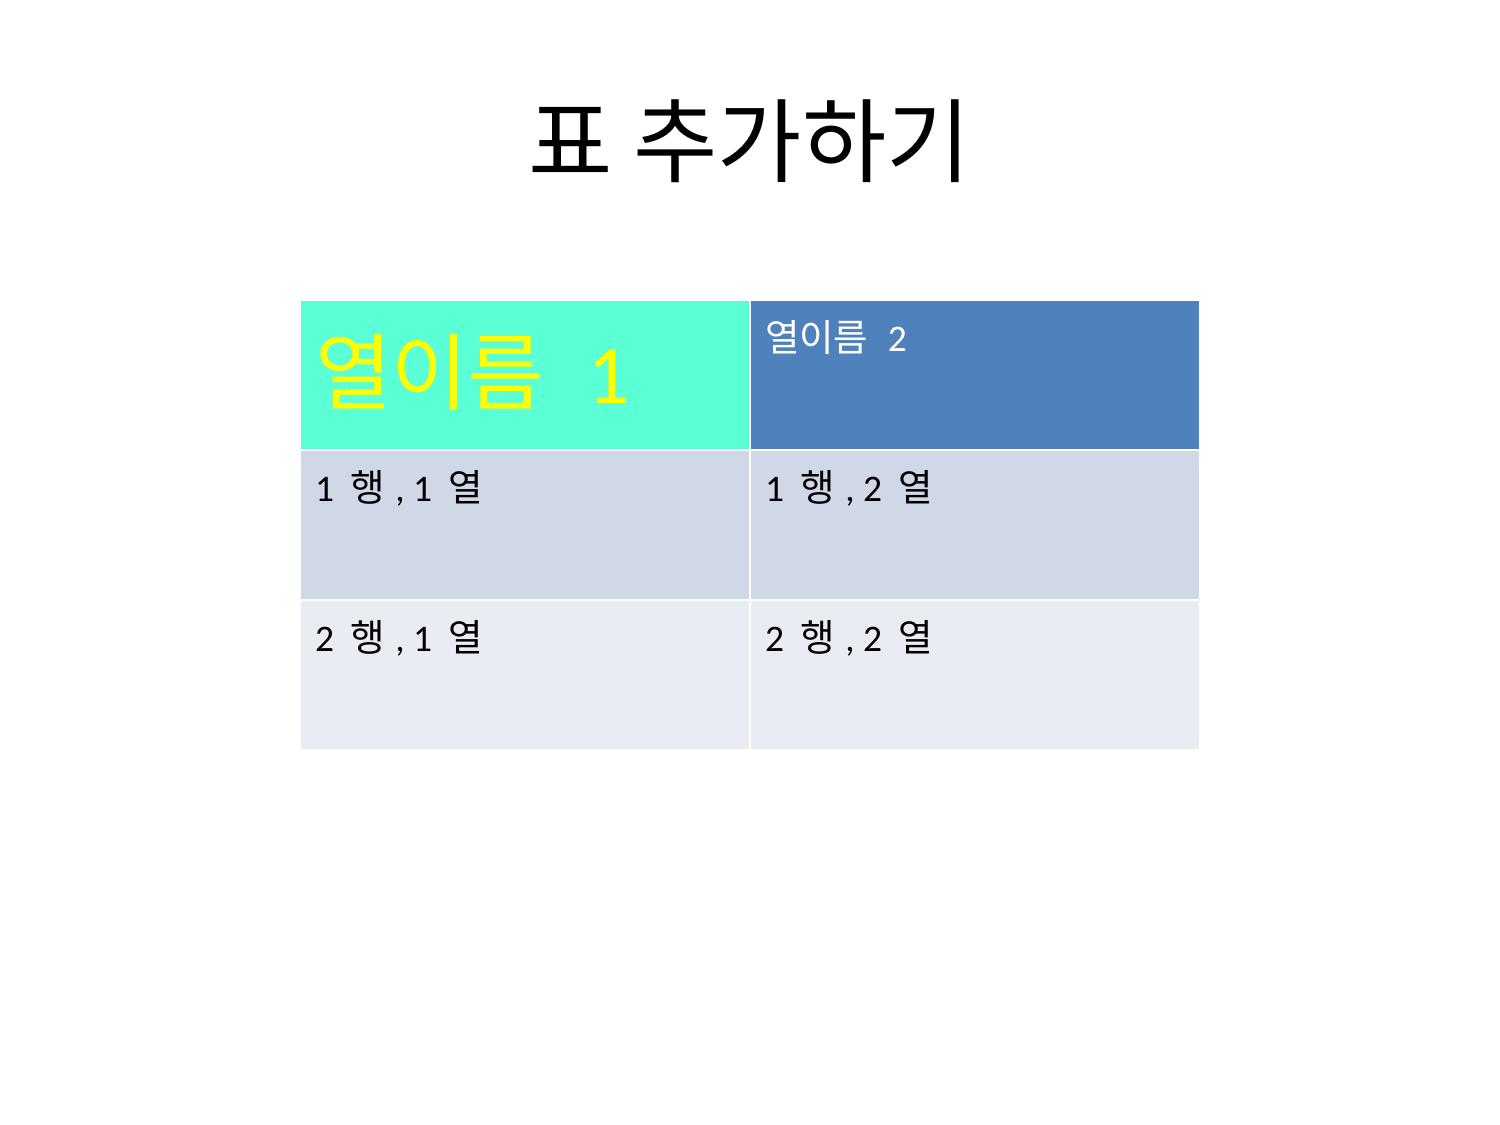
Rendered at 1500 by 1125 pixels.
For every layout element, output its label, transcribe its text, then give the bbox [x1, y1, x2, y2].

title 표 추가하기 [75, 45, 1425, 233]
table_cell 2 행, 1 열 [301, 601, 749, 749]
table_cell 1 행, 1 열 [301, 451, 749, 599]
table_cell 1 행, 2 열 [751, 451, 1199, 599]
table_header 열이름 2 [751, 301, 1199, 449]
table_cell 2 행, 2 열 [751, 601, 1199, 749]
table_header 열이름 1 [301, 301, 749, 449]
